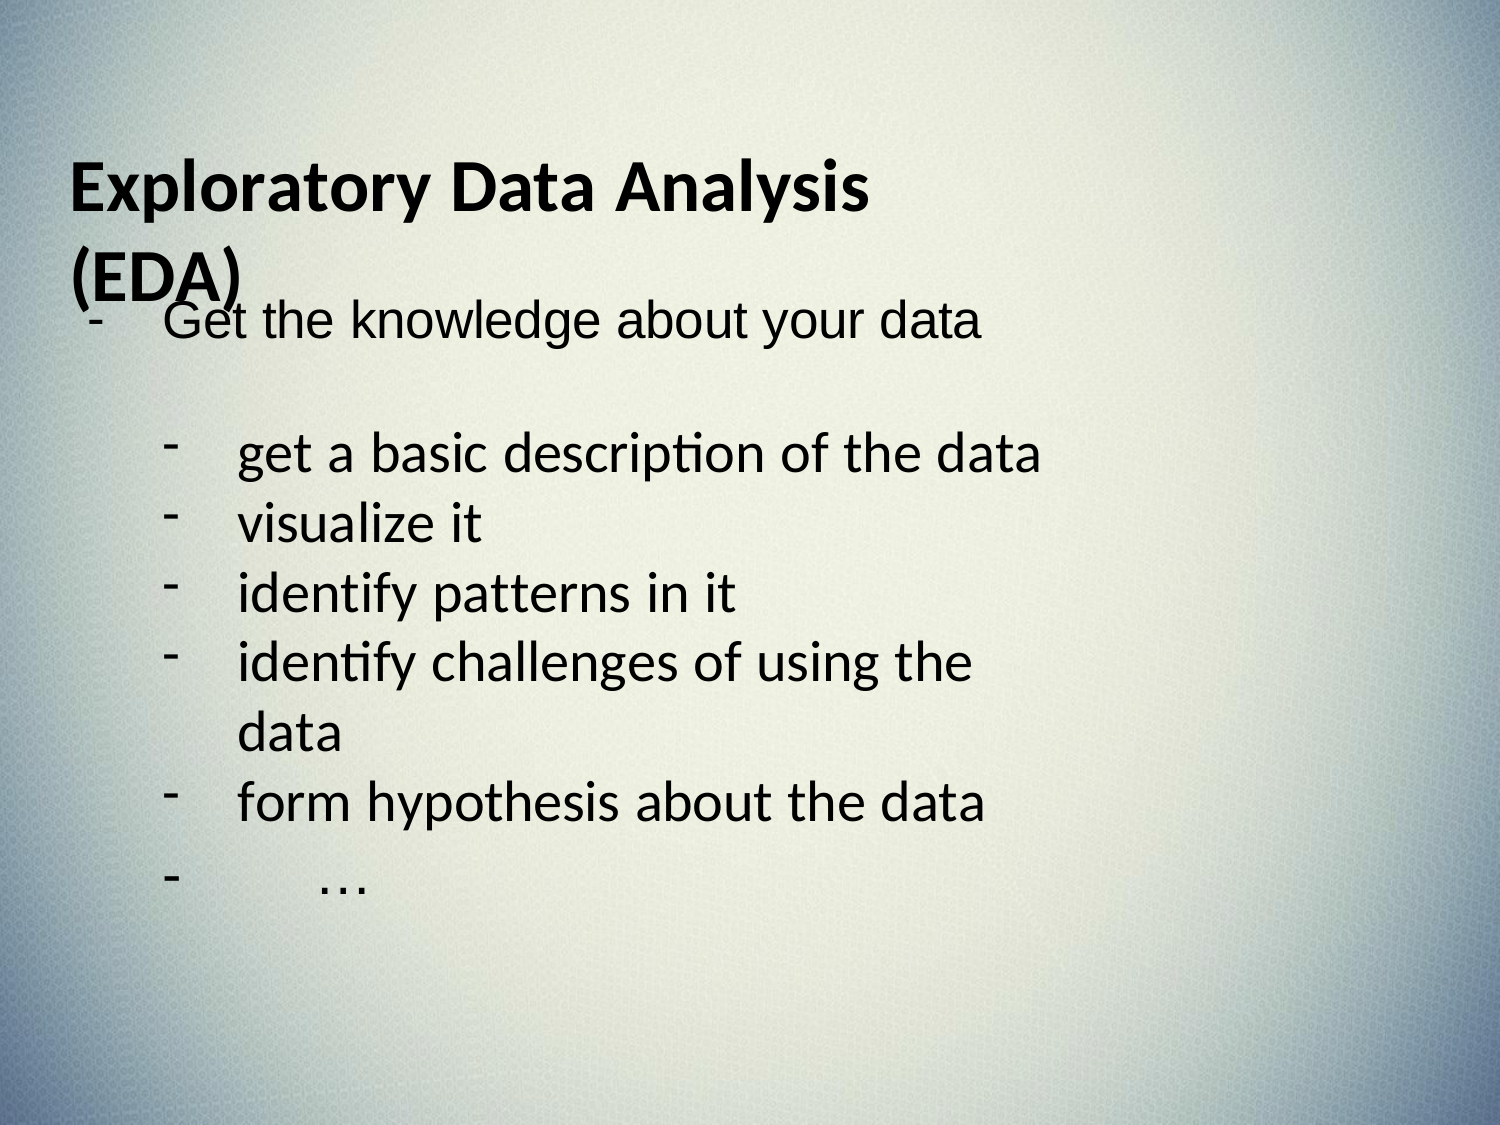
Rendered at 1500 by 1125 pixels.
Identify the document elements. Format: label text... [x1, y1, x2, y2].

text_box Exploratory Data Analysis (EDA) [67, 136, 1057, 317]
text_box Get the knowledge about your data get a basic description of the data visualize it identify patterns in it identify challenges of using the data form hypothesis about the data - … [85, 285, 1092, 906]
text_box [0, 0, 1500, 1125]
